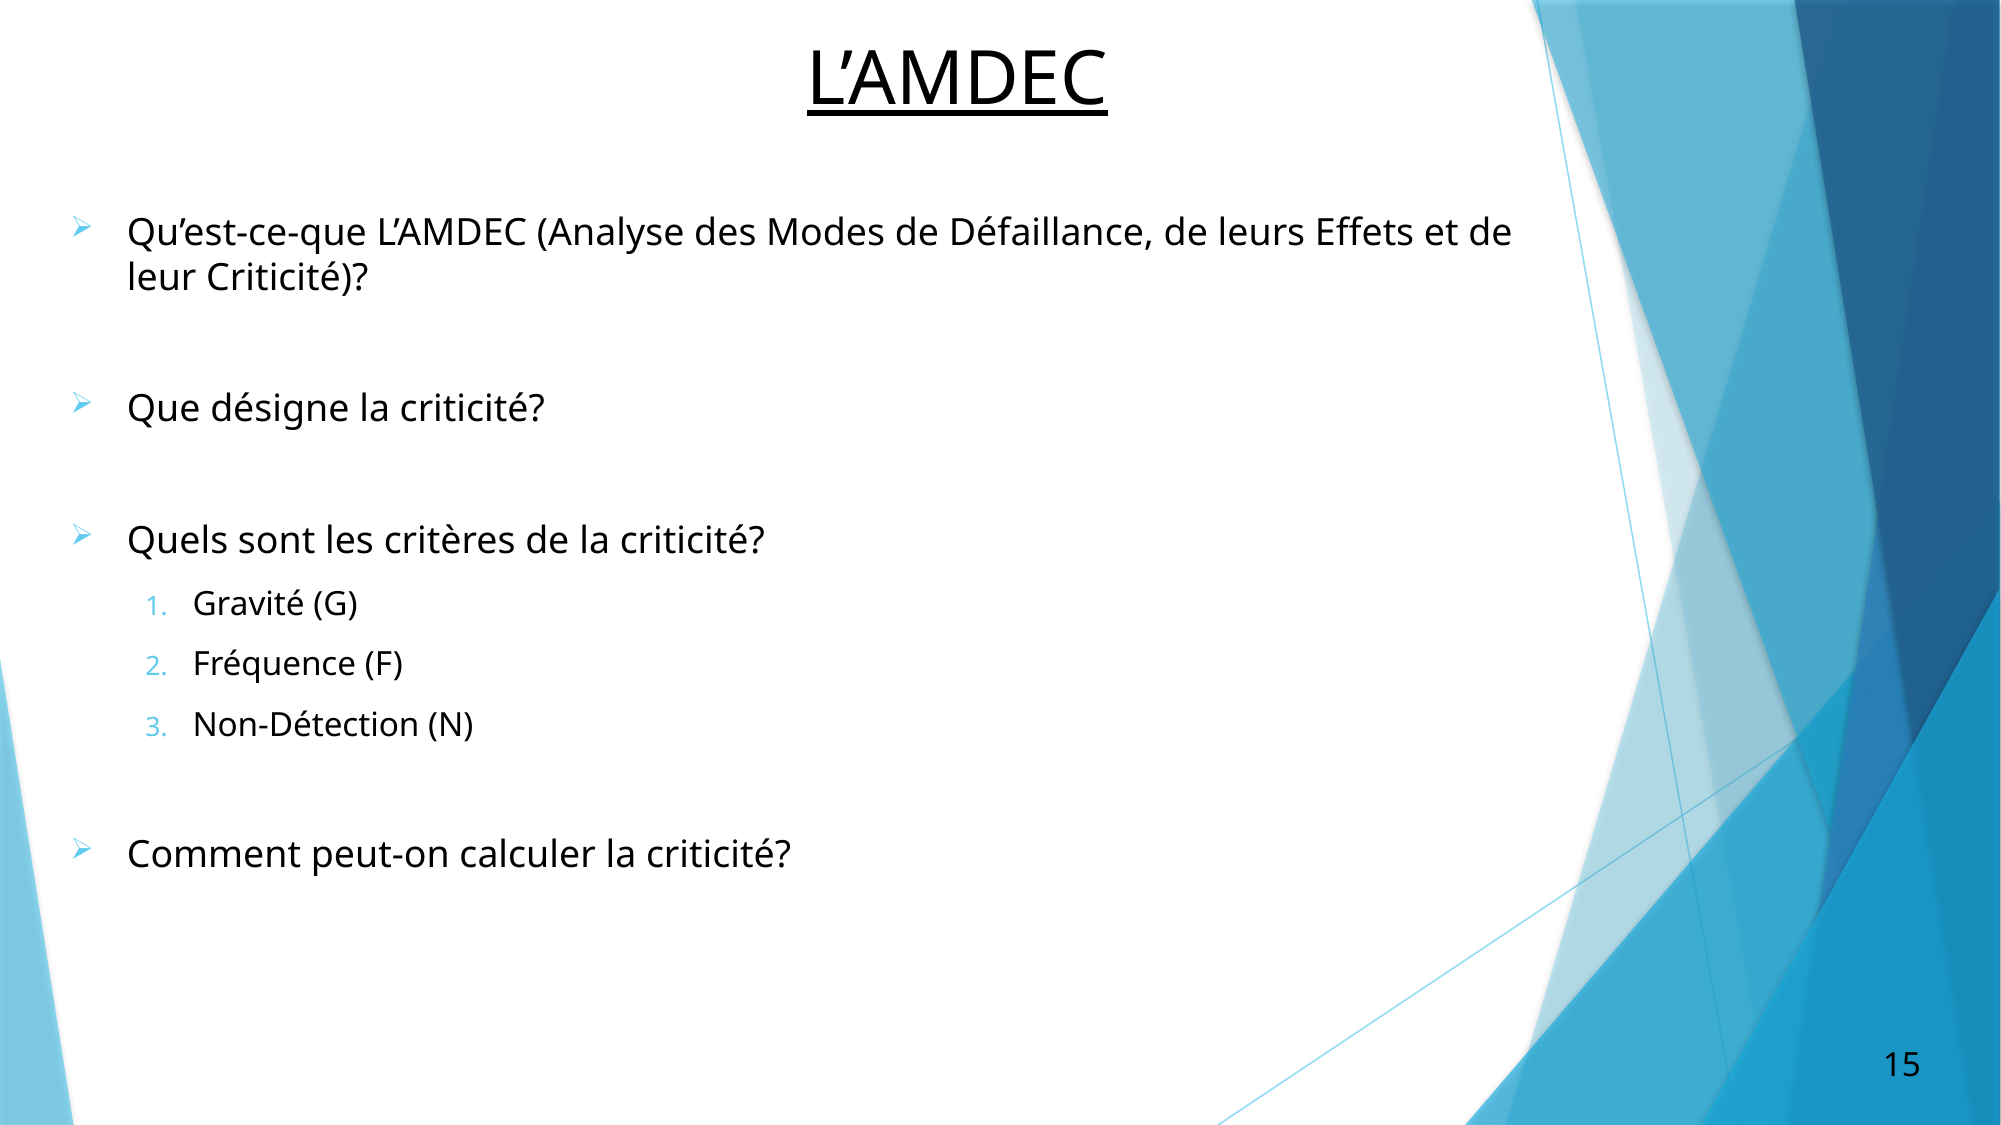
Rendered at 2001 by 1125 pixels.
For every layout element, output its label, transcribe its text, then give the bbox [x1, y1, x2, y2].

title L’AMDEC [742, 22, 1173, 150]
slide_number 15 [1842, 1035, 1962, 1096]
